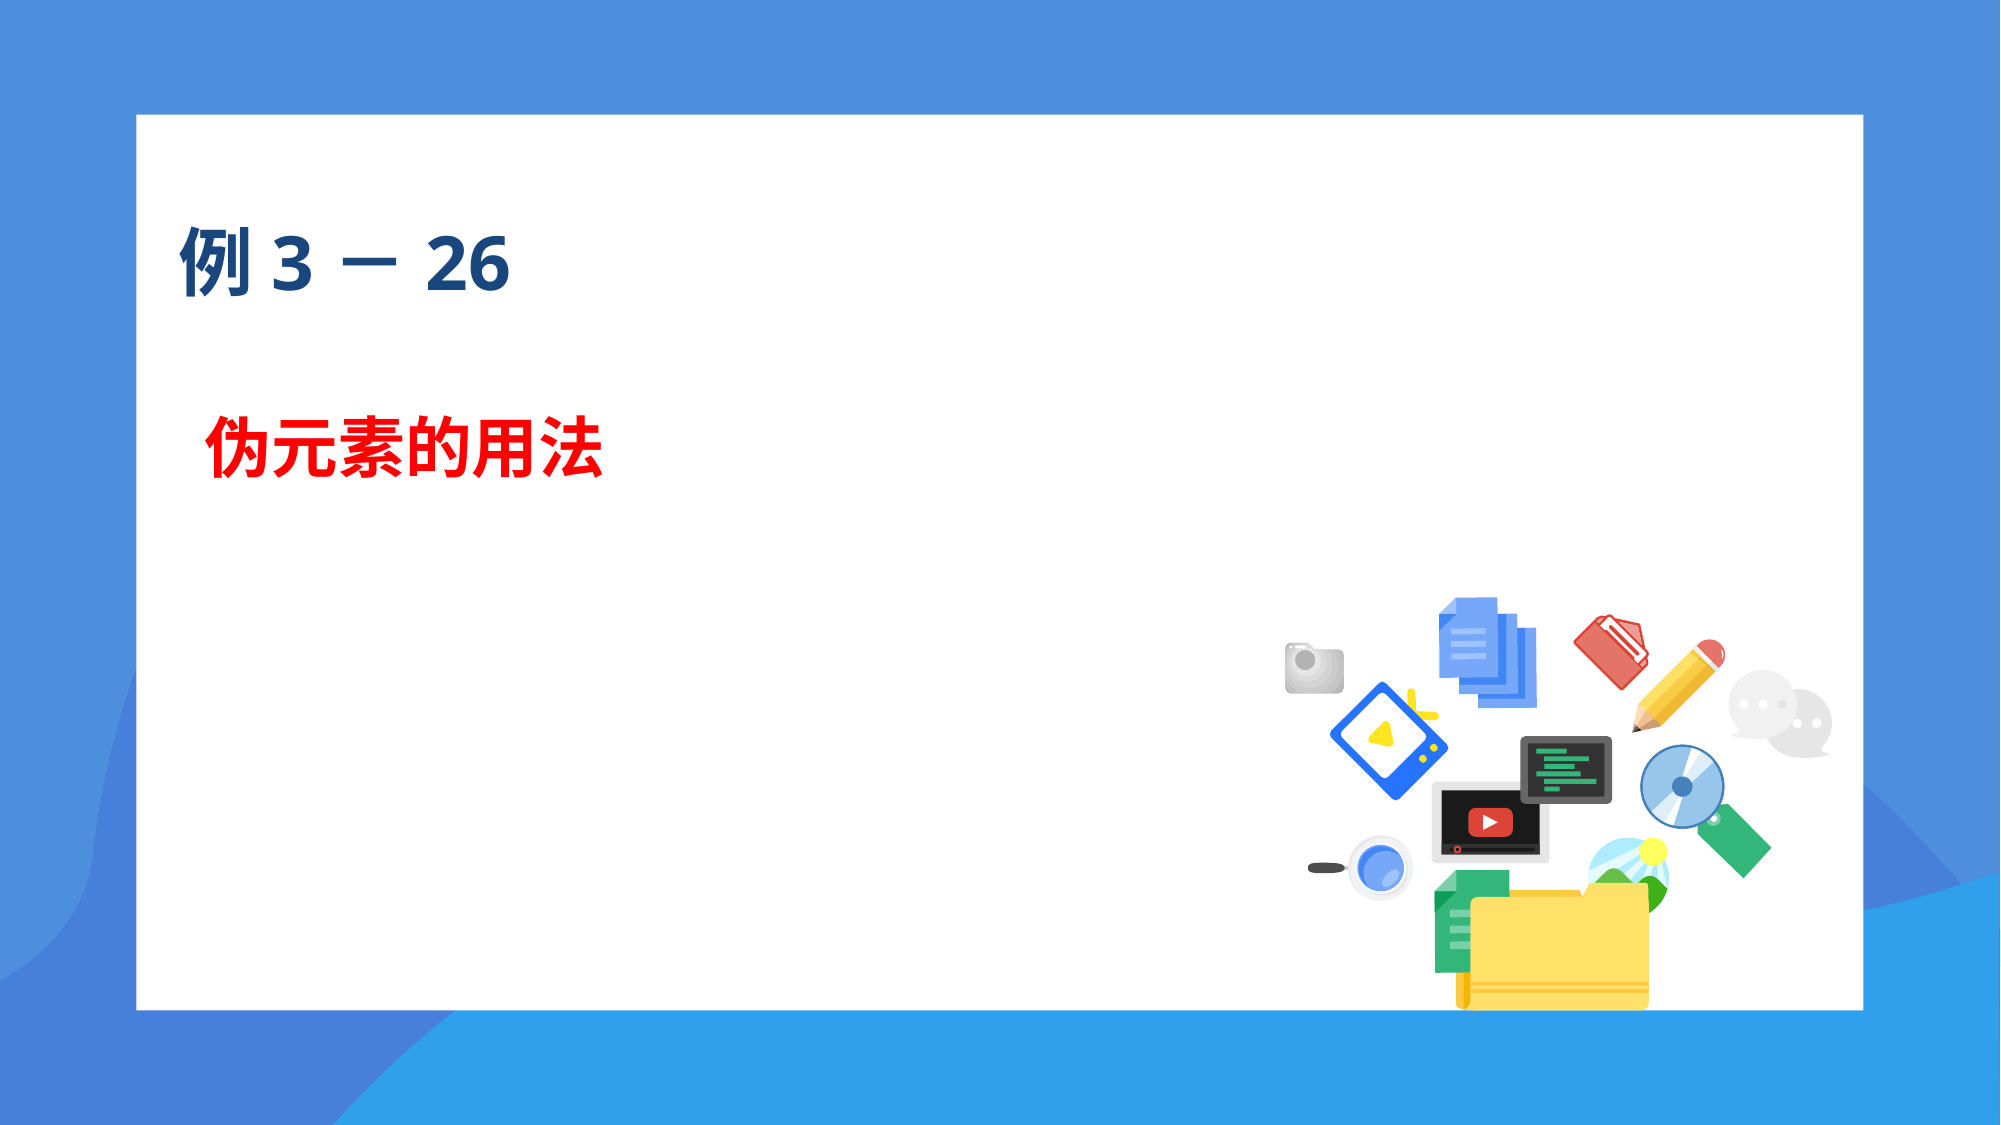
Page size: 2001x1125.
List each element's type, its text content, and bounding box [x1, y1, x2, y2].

title 例3－26 [163, 176, 1053, 314]
list 伪元素的用法 [189, 382, 1825, 542]
